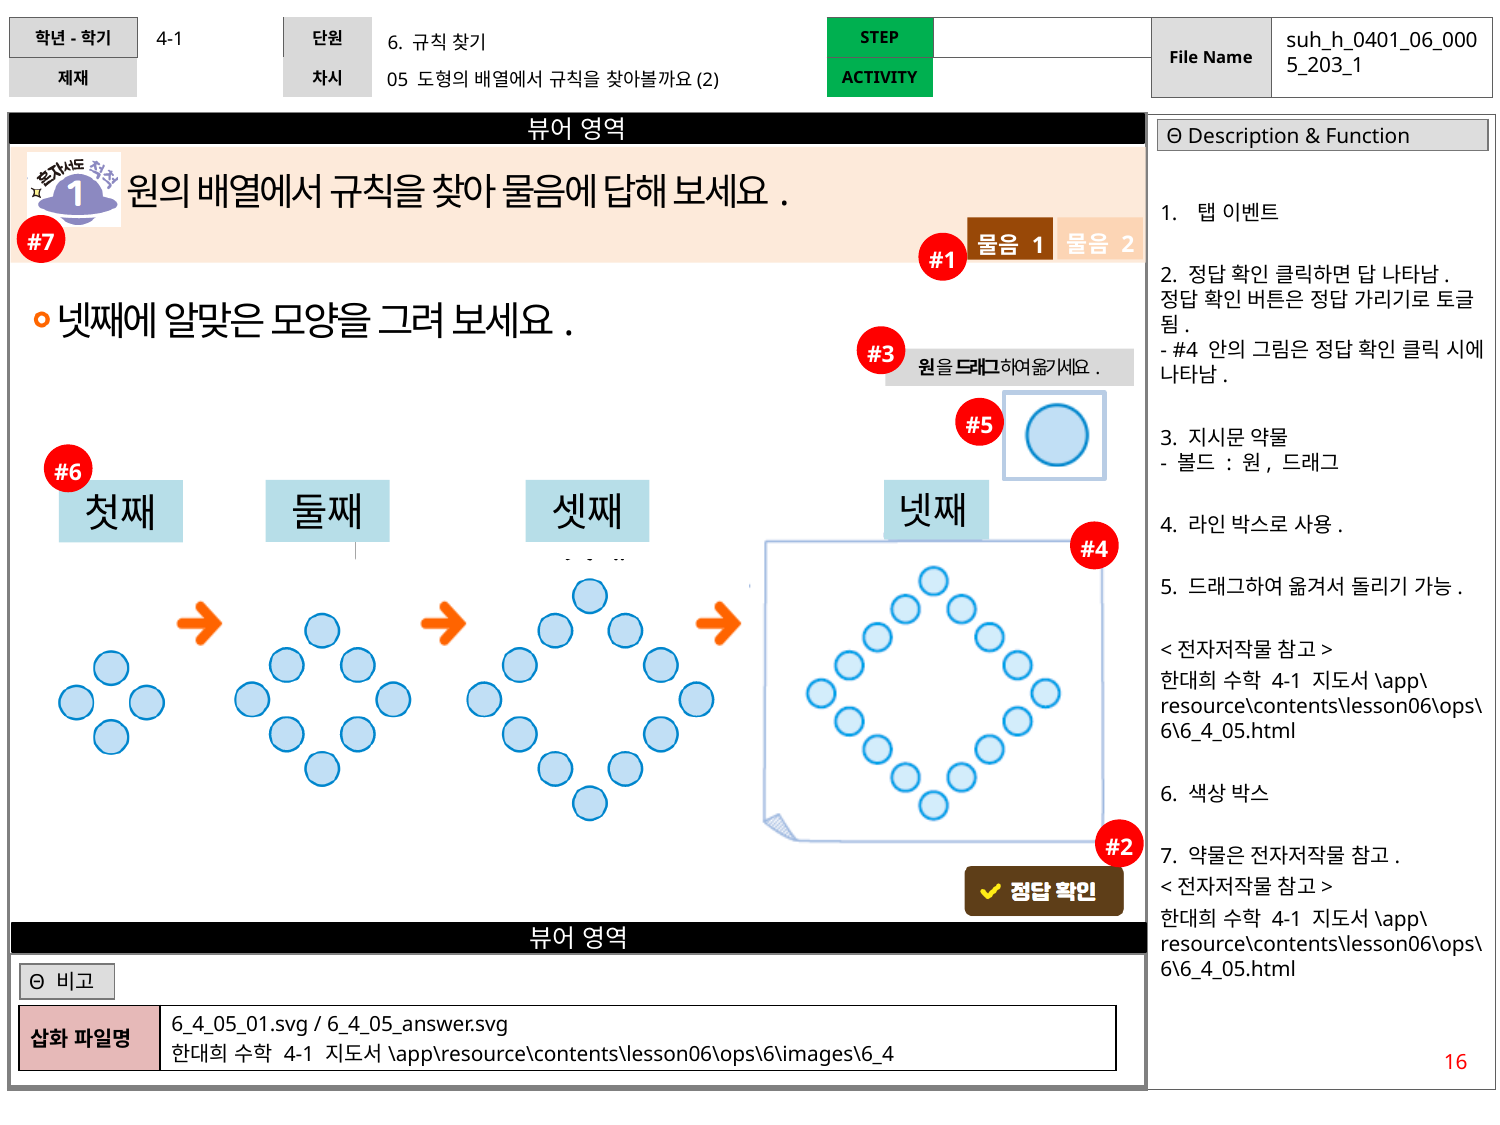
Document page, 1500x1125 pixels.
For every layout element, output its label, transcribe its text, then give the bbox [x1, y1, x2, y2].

text_box #5 [953, 395, 1007, 448]
table_header 삽화 파일명 [20, 1006, 159, 1070]
picture [31, 308, 51, 330]
text_box #3 [854, 324, 908, 377]
table_header 6_4_05_01.svg / 6_4_05_answer.svg 한대희 수학 4-1 지도서\app\resource\contents\lesson06\ops\6\images\6_4 [161, 1006, 1115, 1070]
text_box [9, 145, 1148, 265]
text_box 6. 규칙 찾기 [372, 23, 828, 48]
table_header Θ Description & Function [1158, 120, 1487, 150]
text_box 05 도형의 배열에서 규칙을 찾아볼까요(2) [372, 60, 821, 96]
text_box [58, 479, 650, 544]
picture [963, 863, 1126, 918]
picture [48, 507, 744, 826]
text_box 탭 이벤트 2. 정답 확인 클릭하면 답 나타남. 정답 확인 버튼은 정답 가리기로 토글 됨. - #4 안의 그림은 정답 확인 클릭 시에 나타남. 3. 지시문 약물 - 볼드 : 원, 드래그 4. 라인 박스로 사용. 5. 드래그하여 옮겨서 돌리기 가능. <전자저작물 참고> 한대희 수학 4-1 지도서\app\resource\contents\lesson06\ops\6\6_4_05.html 6. 색상 박스 7. 약물은 전자저작물 참고. <전자저작물 참고> 한대희 수학 4-1 지도서\app\resource\contents\lesson06\ops\6\6_4_05.html [1145, 160, 1500, 988]
text_box 원의 배열에서 규칙을 찾아 물음에 답해 보세요. [125, 160, 1145, 221]
picture [748, 475, 1125, 856]
text_box [1002, 390, 1106, 474]
text_box 원을 드래그하여 옮기세요. [885, 348, 1134, 386]
text_box #7 [14, 222, 68, 266]
picture [26, 152, 121, 227]
text_box #6 [41, 442, 95, 490]
text_box 4-1 [141, 18, 284, 55]
text_box #1 [916, 230, 965, 283]
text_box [962, 207, 1155, 262]
text_box #2 [1126, 819, 1145, 868]
text_box suh_h_0401_06_0005_203_1 [1271, 18, 1500, 84]
text_box 넷째에 알맞은 모양을 그려 보세요. [41, 288, 1028, 351]
picture [1022, 397, 1094, 467]
